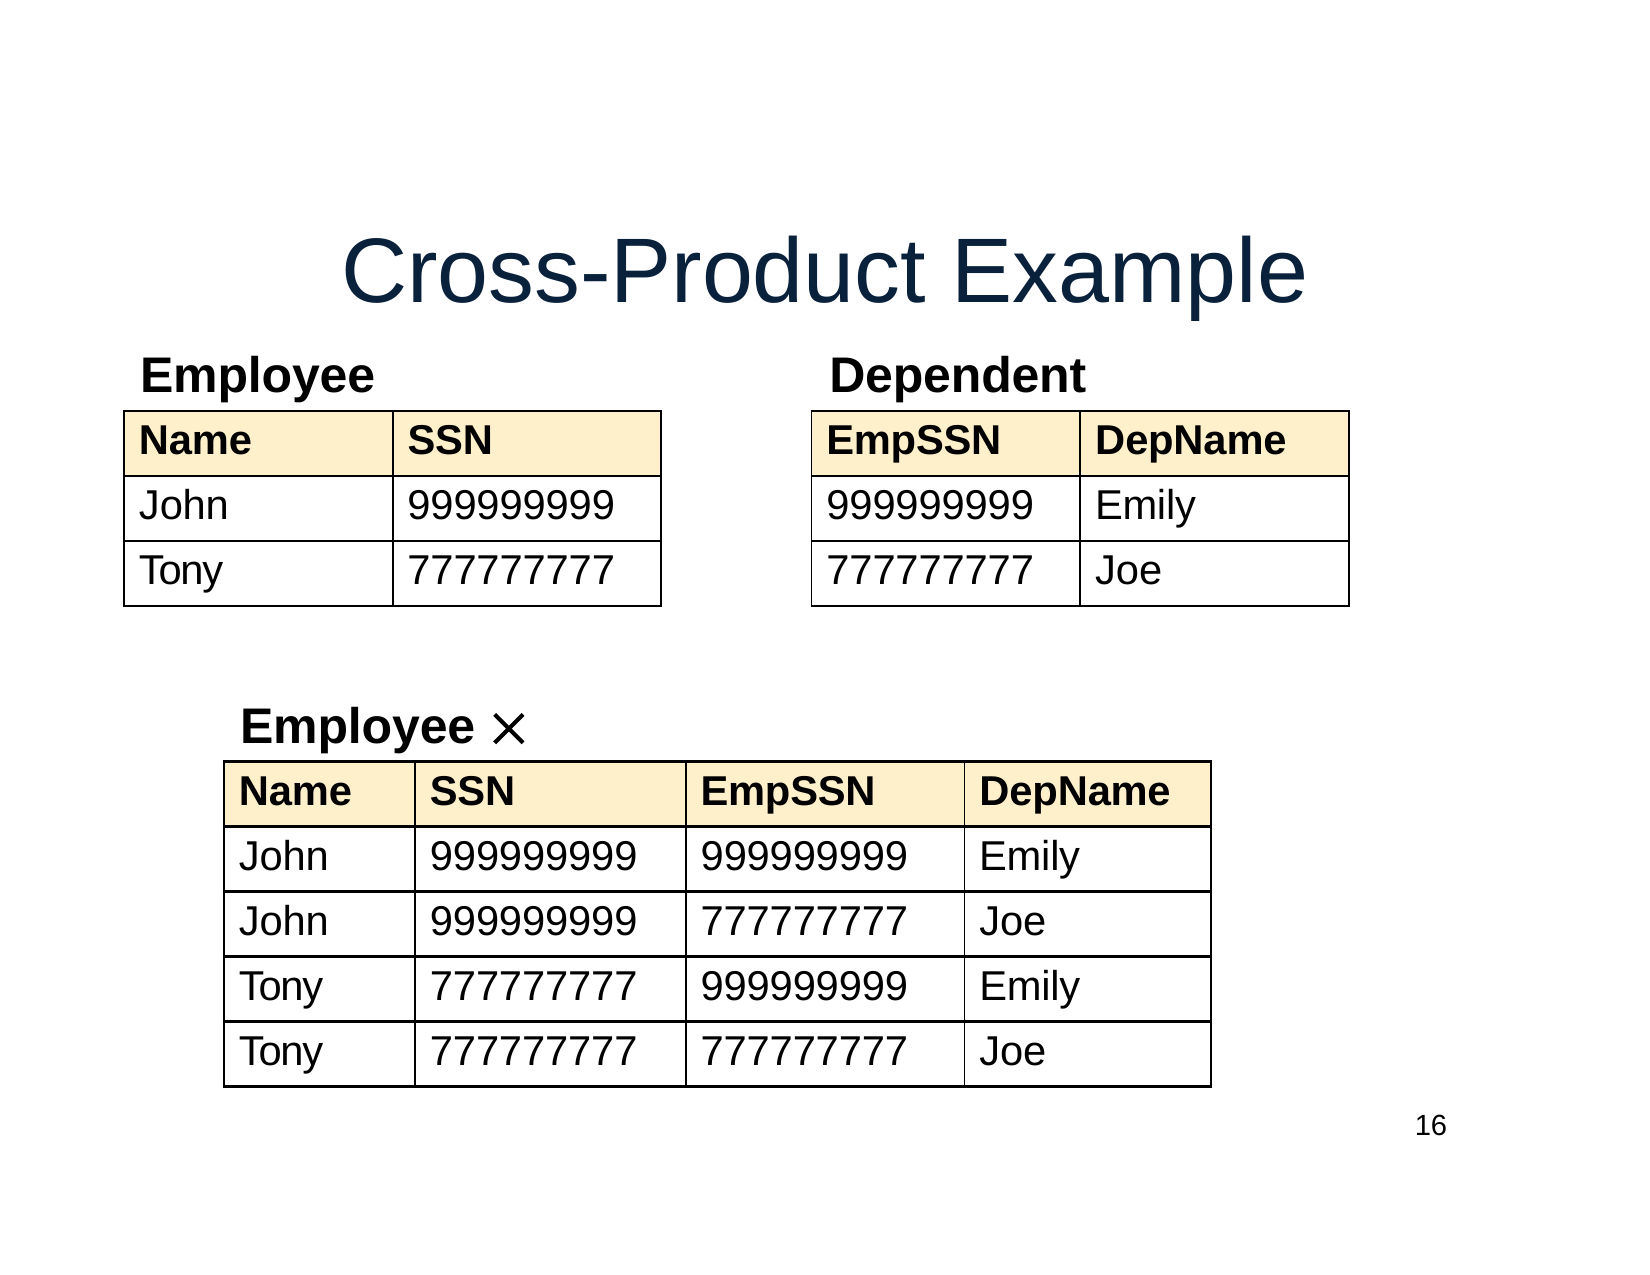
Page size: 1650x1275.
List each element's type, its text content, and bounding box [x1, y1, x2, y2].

table_cell Tony [125, 542, 392, 605]
table_cell John [225, 893, 414, 955]
table_cell Joe [965, 893, 1210, 955]
title Cross-Product Example Employee Dependent [137, 169, 1311, 425]
table_cell 777777777 [416, 1023, 685, 1085]
table_cell 777777777 [394, 542, 660, 605]
table_header DepName [965, 763, 1210, 825]
table_cell Emily [965, 828, 1210, 890]
table_cell Tony [225, 958, 414, 1020]
table_cell 777777777 [687, 1023, 964, 1085]
table_cell John [125, 477, 392, 540]
table_header DepName [1081, 412, 1348, 475]
table_header SSN [394, 425, 660, 475]
table_cell 777777777 [812, 542, 1079, 605]
table_cell Emily [965, 958, 1210, 1020]
table_cell 777777777 [687, 893, 964, 955]
table_header EmpSSN [687, 763, 964, 825]
table_header SSN [416, 763, 685, 825]
table_cell 999999999 [812, 477, 1079, 540]
table_cell Tony [225, 1023, 414, 1085]
table_cell 999999999 [394, 477, 660, 540]
text_box Employee  Dependent [237, 690, 792, 760]
table_cell Joe [965, 1023, 1210, 1085]
table_header Name [125, 412, 392, 475]
table_cell Joe [1081, 542, 1348, 605]
slide_number 16 [1408, 1107, 1454, 1275]
table_cell 777777777 [416, 958, 685, 1020]
table_header Name [225, 763, 414, 825]
table_cell Emily [1081, 477, 1348, 540]
table_cell 999999999 [687, 828, 964, 890]
table_cell 999999999 [416, 893, 685, 955]
table_cell 999999999 [416, 828, 685, 890]
table_header EmpSSN [812, 412, 1079, 475]
table_cell John [225, 828, 414, 890]
table_cell 999999999 [687, 958, 964, 1020]
